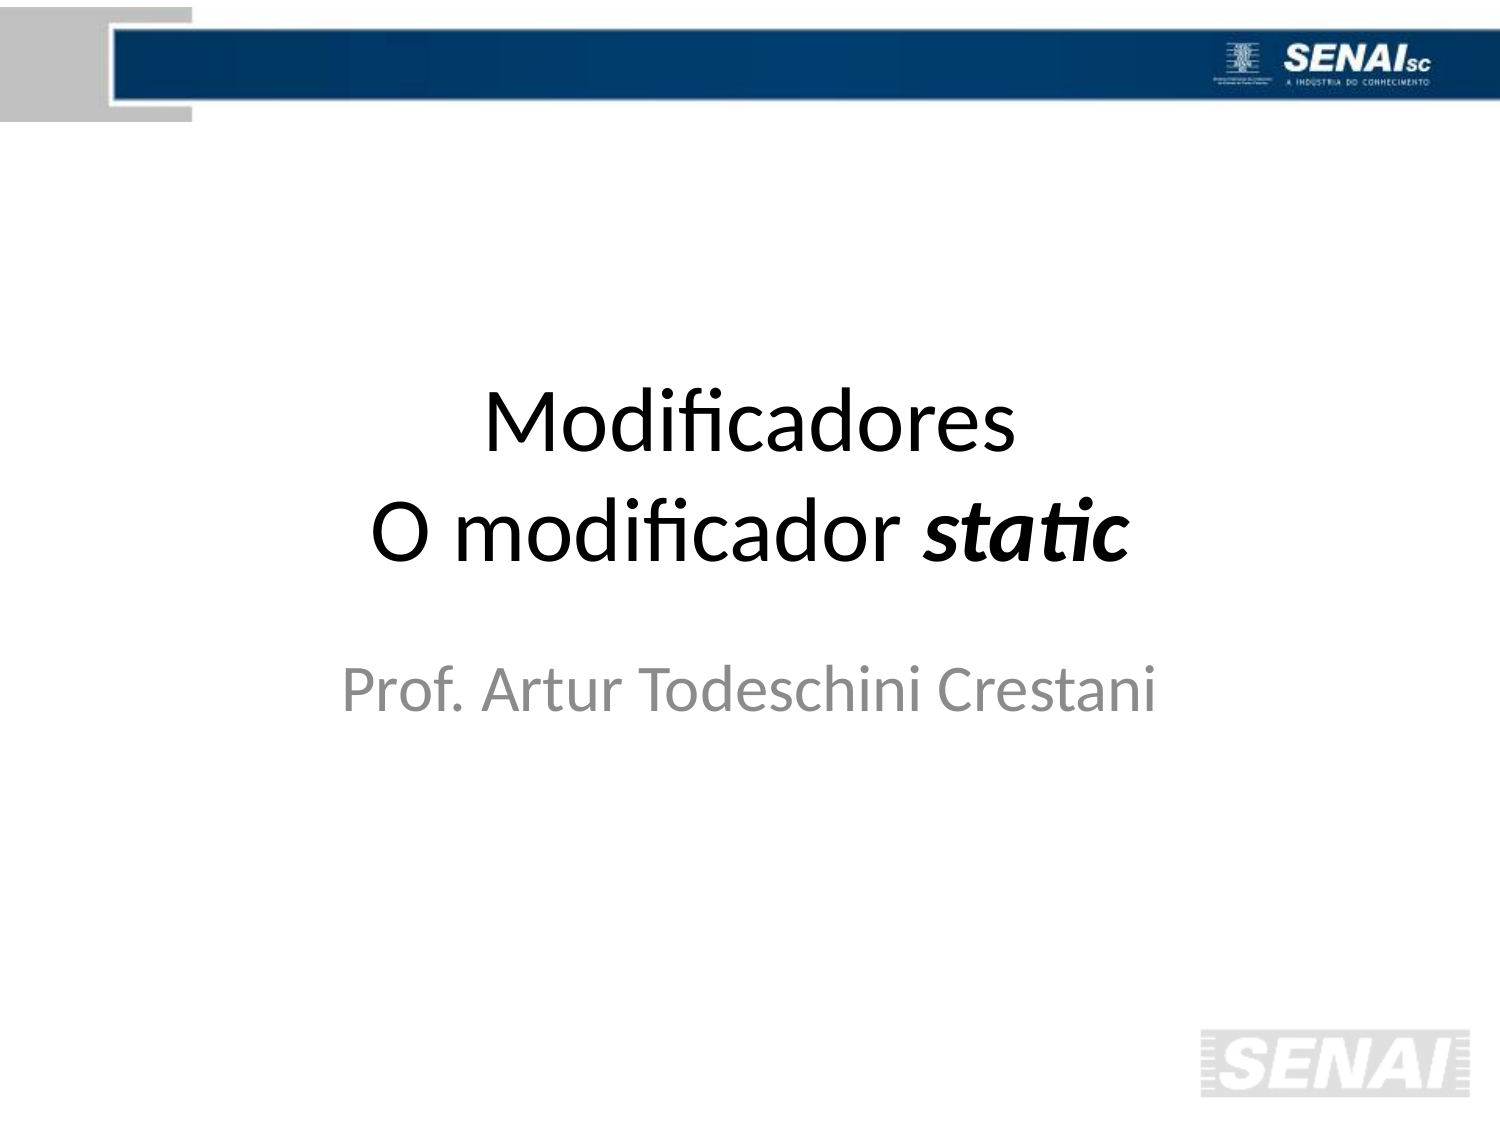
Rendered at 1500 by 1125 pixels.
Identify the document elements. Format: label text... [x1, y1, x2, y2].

subtitle Prof. Artur Todeschini Crestani [225, 637, 1275, 925]
picture [0, 7, 1500, 122]
title Modificadores O modificador static [112, 349, 1388, 591]
